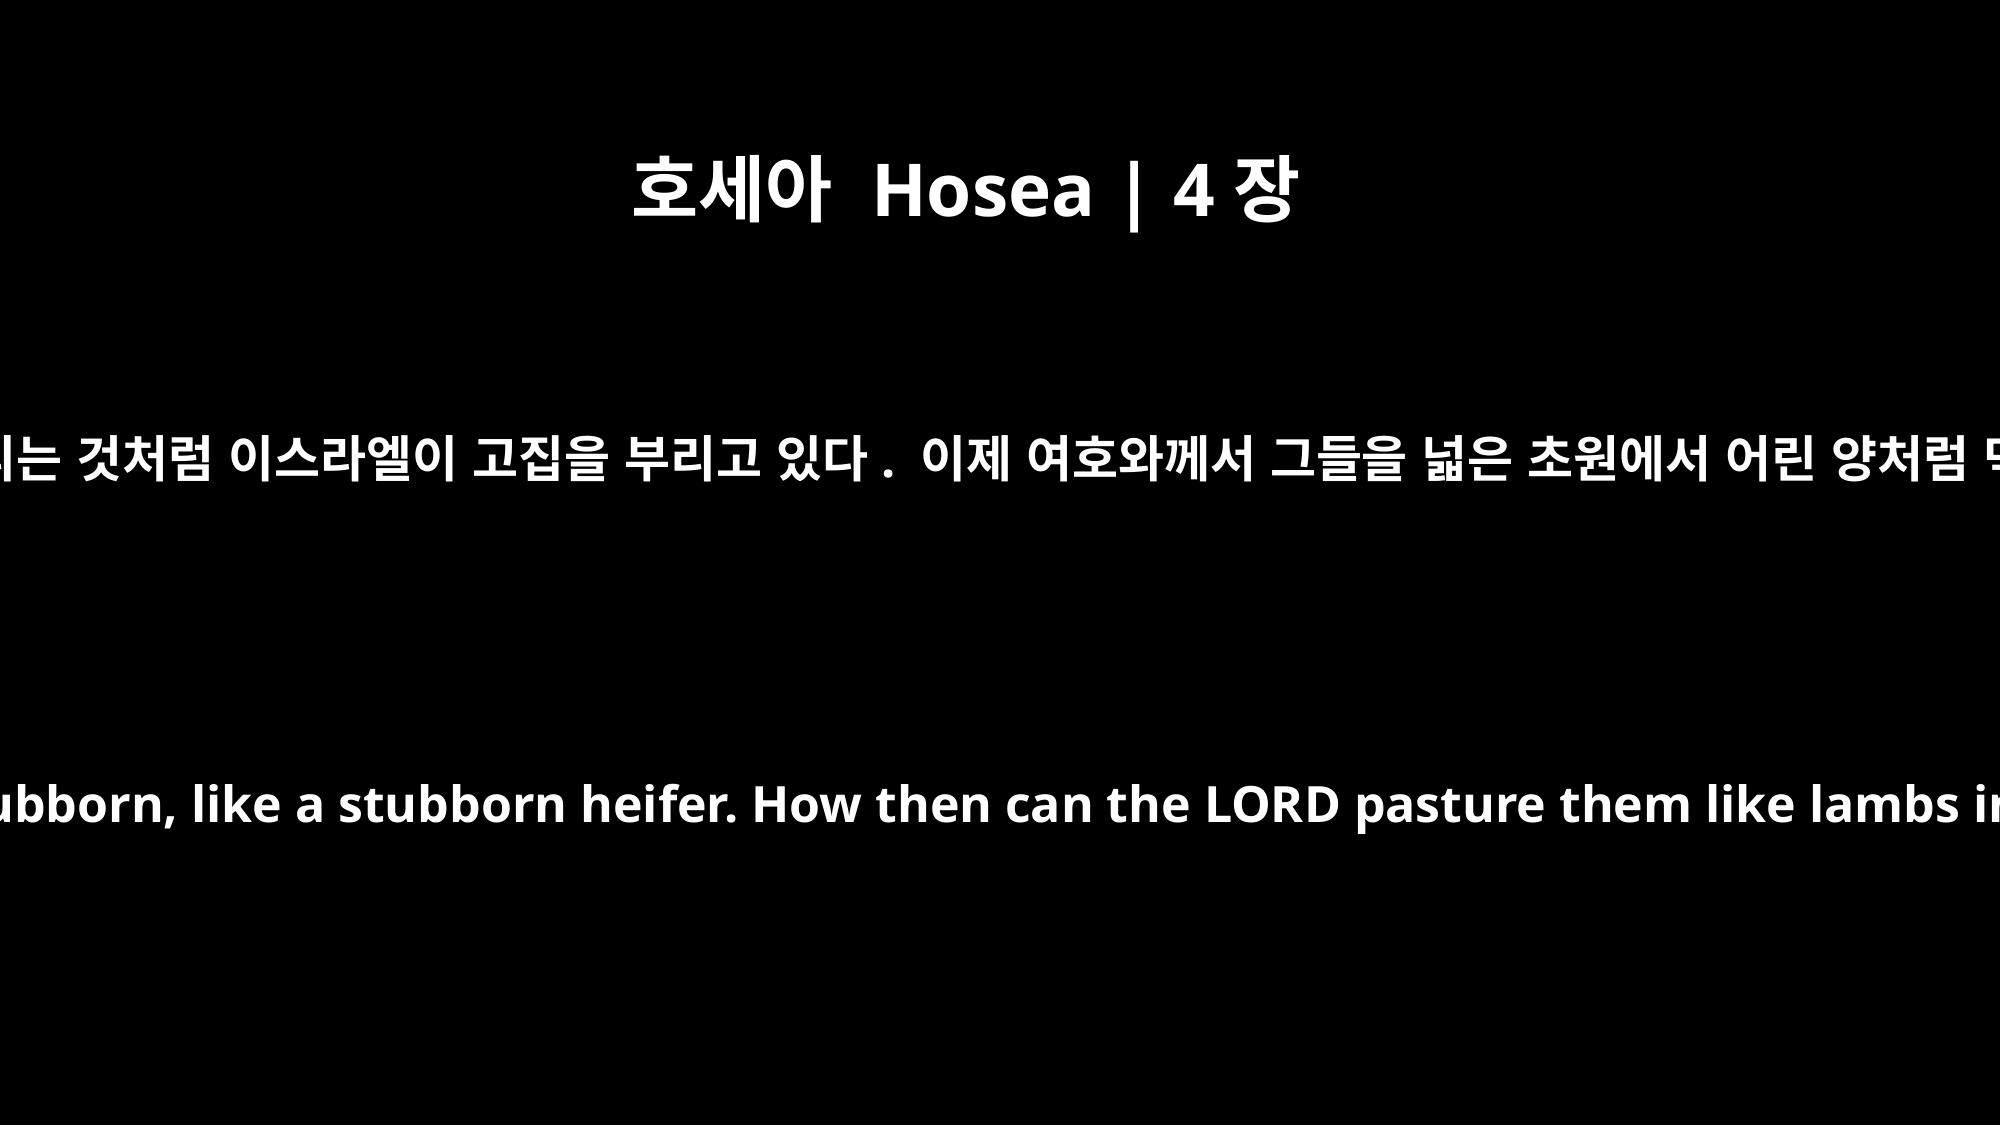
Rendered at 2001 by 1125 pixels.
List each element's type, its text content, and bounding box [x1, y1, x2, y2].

text_box The Israelites are stubborn, like a stubborn heifer. How then can the LORD pasture them like lambs in a meadow? [0, 764, 2000, 840]
text_box 16 암소가 고집을 부리는 것처럼 이스라엘이 고집을 부리고 있다. 이제 여호와께서 그들을 넓은 초원에서 어린 양처럼 먹이시겠느냐? [0, 359, 2000, 495]
text_box 호세아 Hosea | 4장 [616, 136, 1316, 239]
